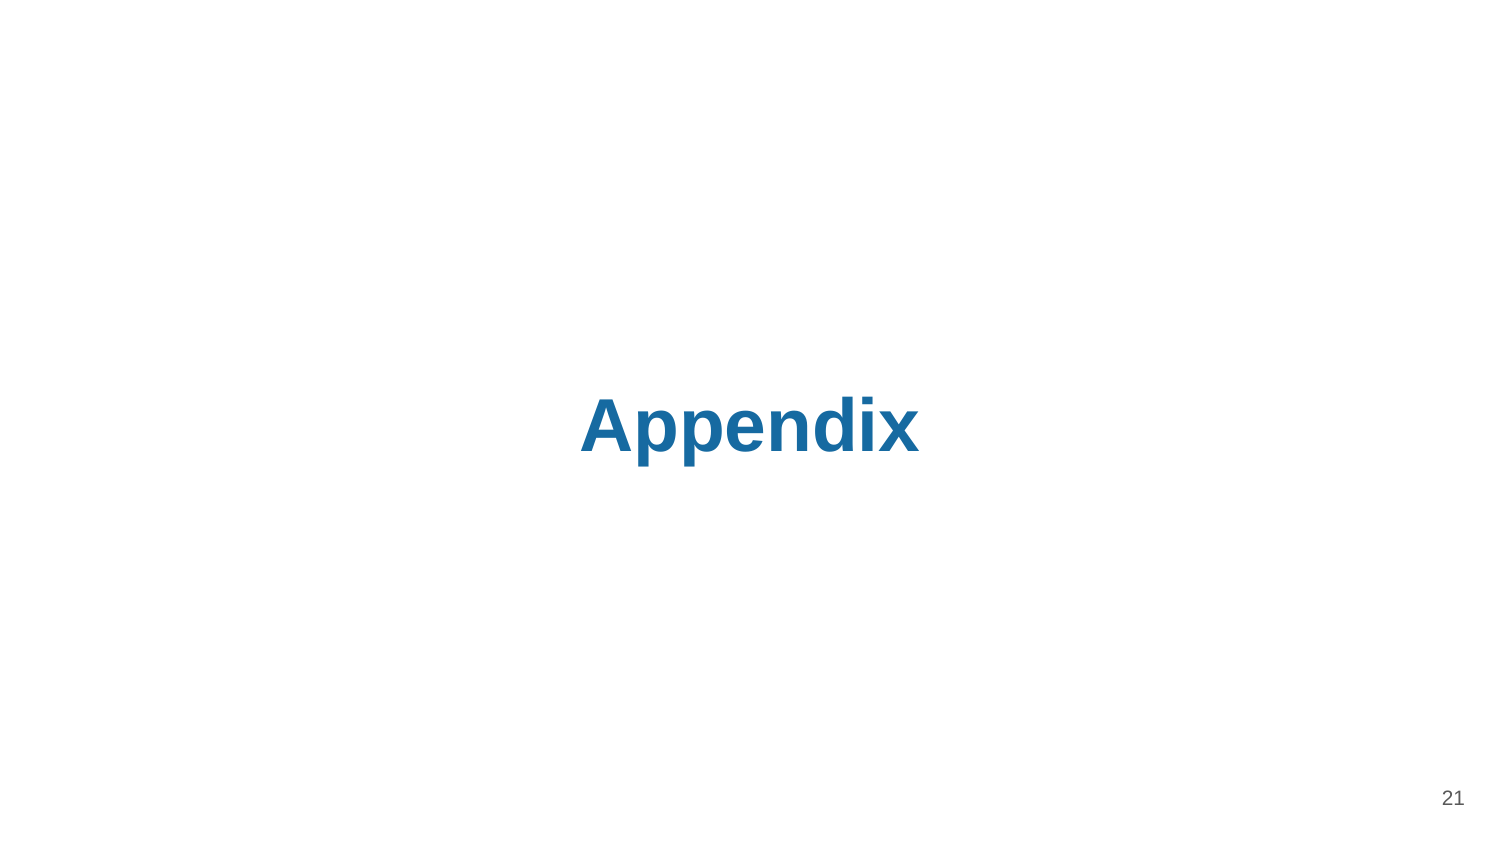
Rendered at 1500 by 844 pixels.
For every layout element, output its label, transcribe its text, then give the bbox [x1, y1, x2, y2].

text_box [1355, 735, 1500, 844]
title Appendix [51, 352, 1449, 491]
slide_number 21 [1389, 764, 1480, 830]
